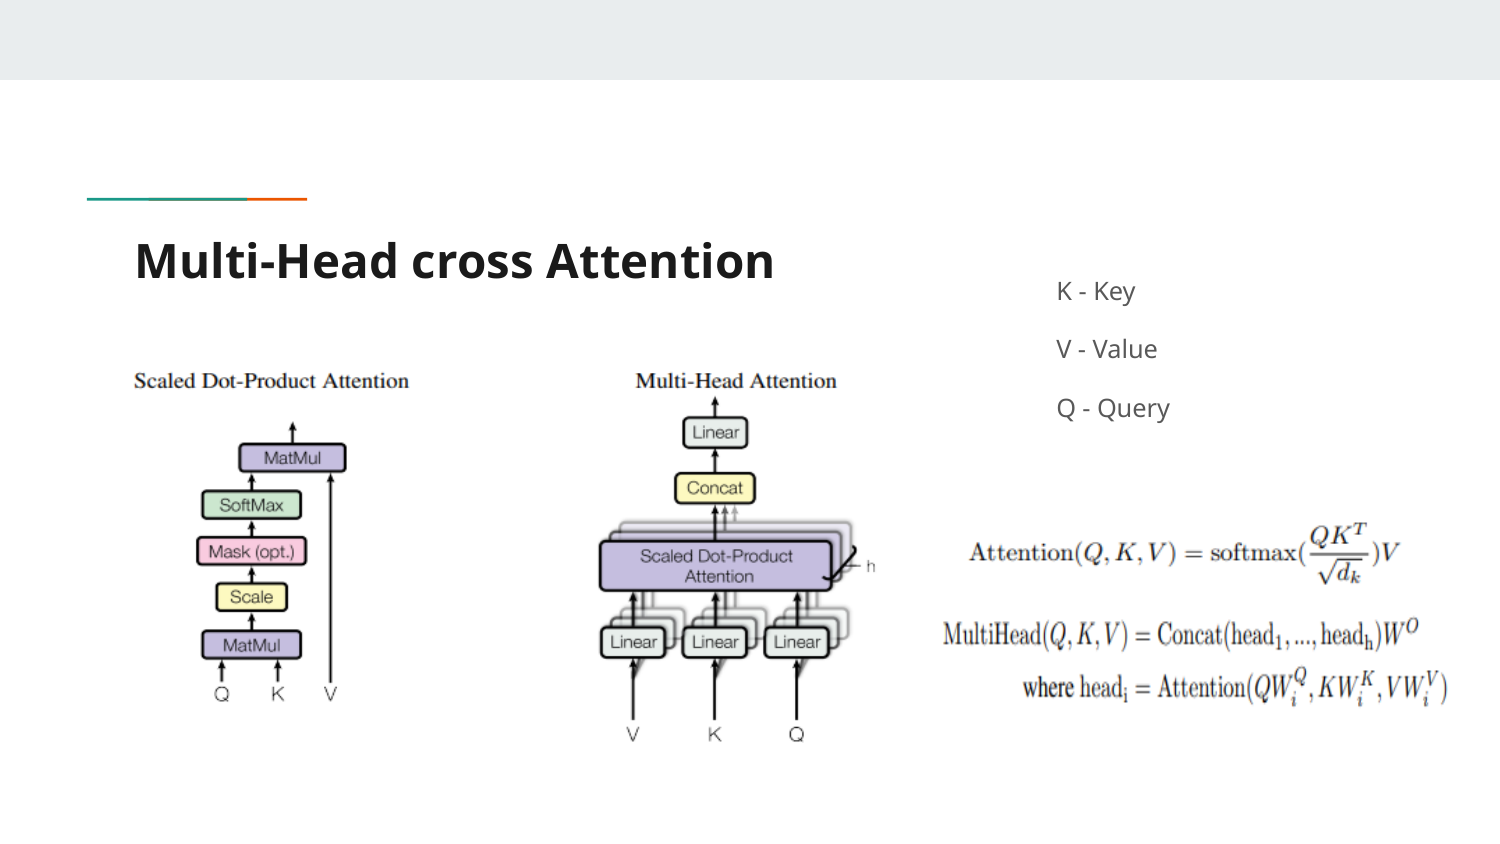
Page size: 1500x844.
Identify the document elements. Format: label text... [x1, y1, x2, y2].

list K - Key V - Value Q - Query [1041, 255, 1381, 439]
title Multi-Head cross Attention [119, 216, 1381, 305]
picture [908, 485, 1464, 750]
picture [95, 303, 886, 792]
